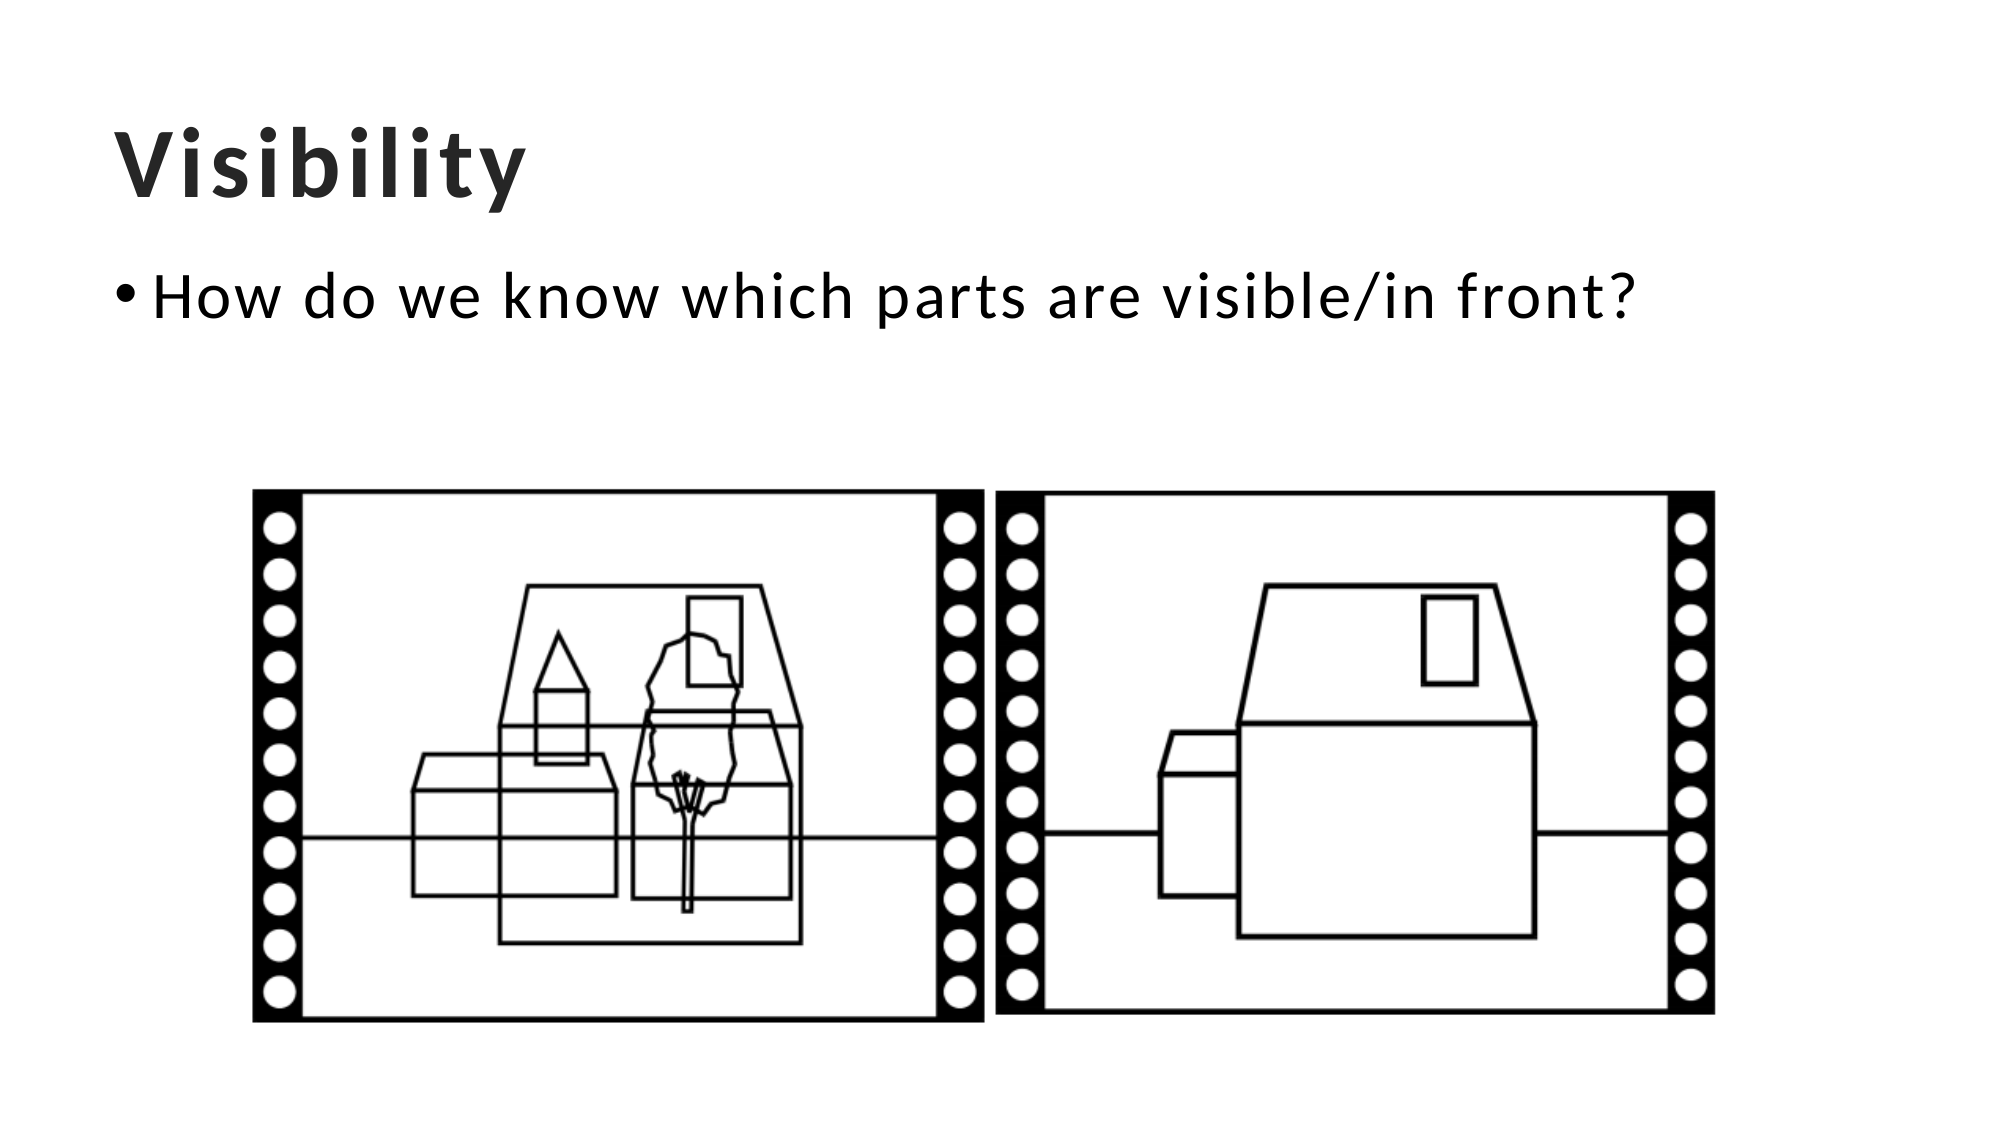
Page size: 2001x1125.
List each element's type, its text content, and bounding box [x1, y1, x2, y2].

title Visibility [99, 99, 1900, 216]
list How do we know which parts are visible/in front? [99, 244, 1900, 1026]
picture [247, 479, 1718, 1026]
